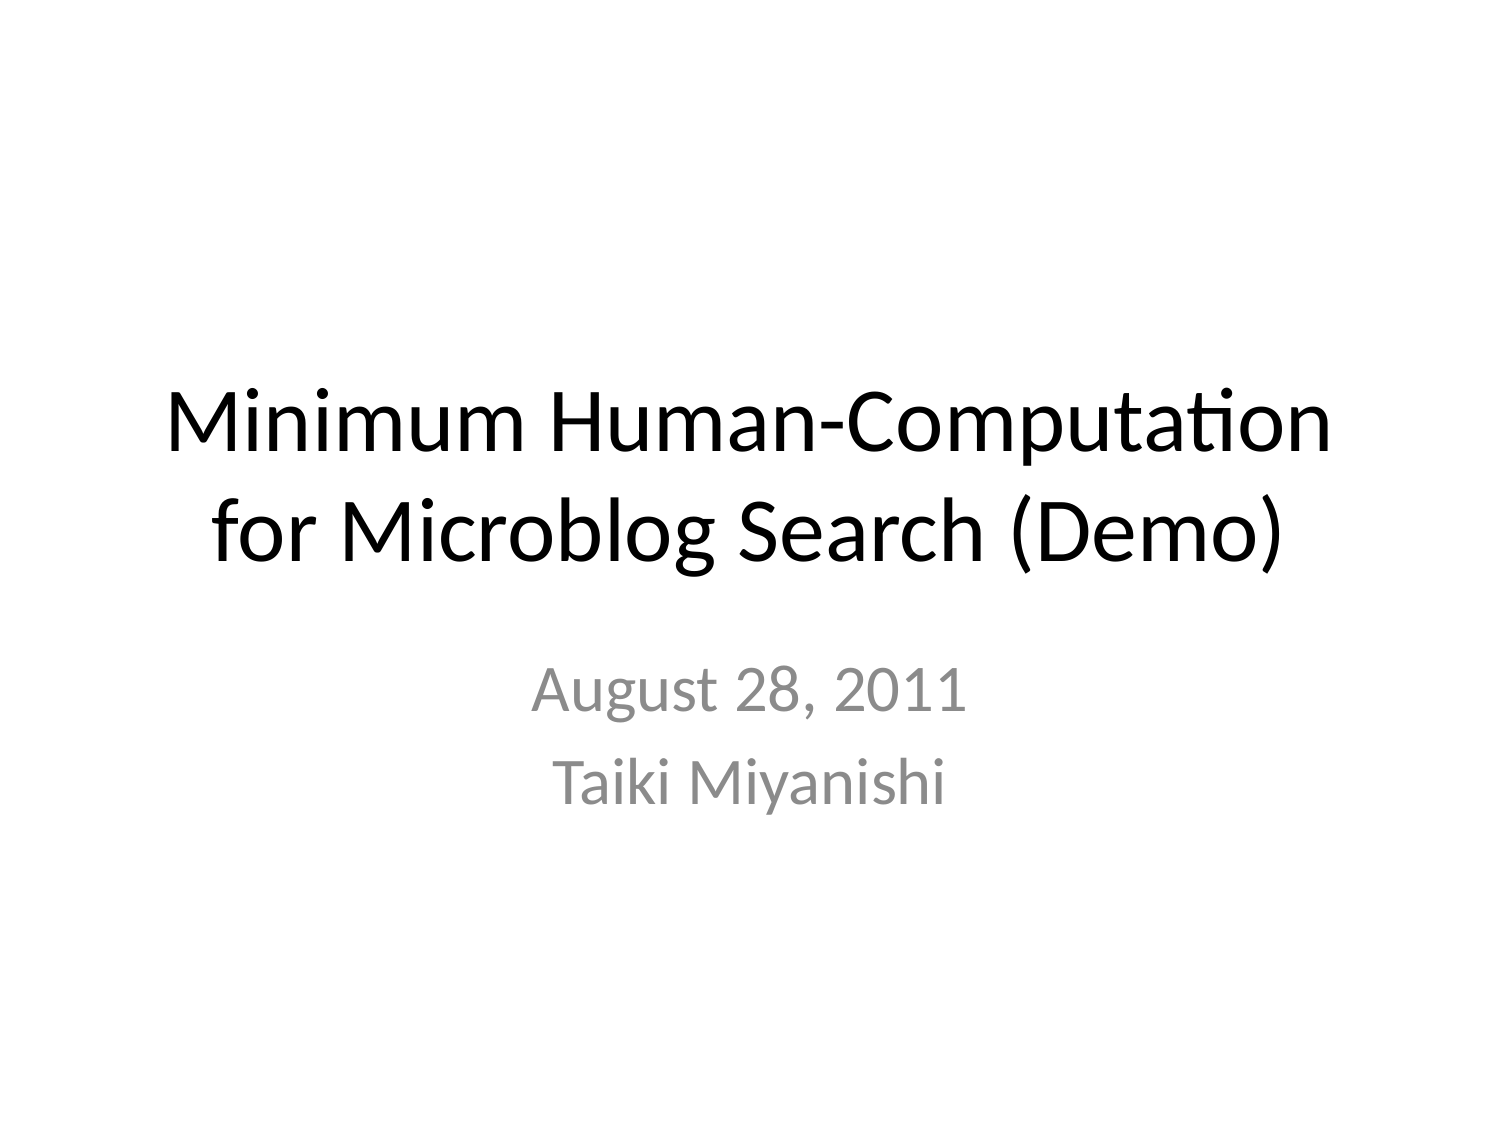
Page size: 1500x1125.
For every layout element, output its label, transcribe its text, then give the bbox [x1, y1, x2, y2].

subtitle August 28, 2011 Taiki Miyanishi [225, 637, 1275, 925]
title Minimum Human-Computation for Microblog Search (Demo) [112, 349, 1388, 591]
